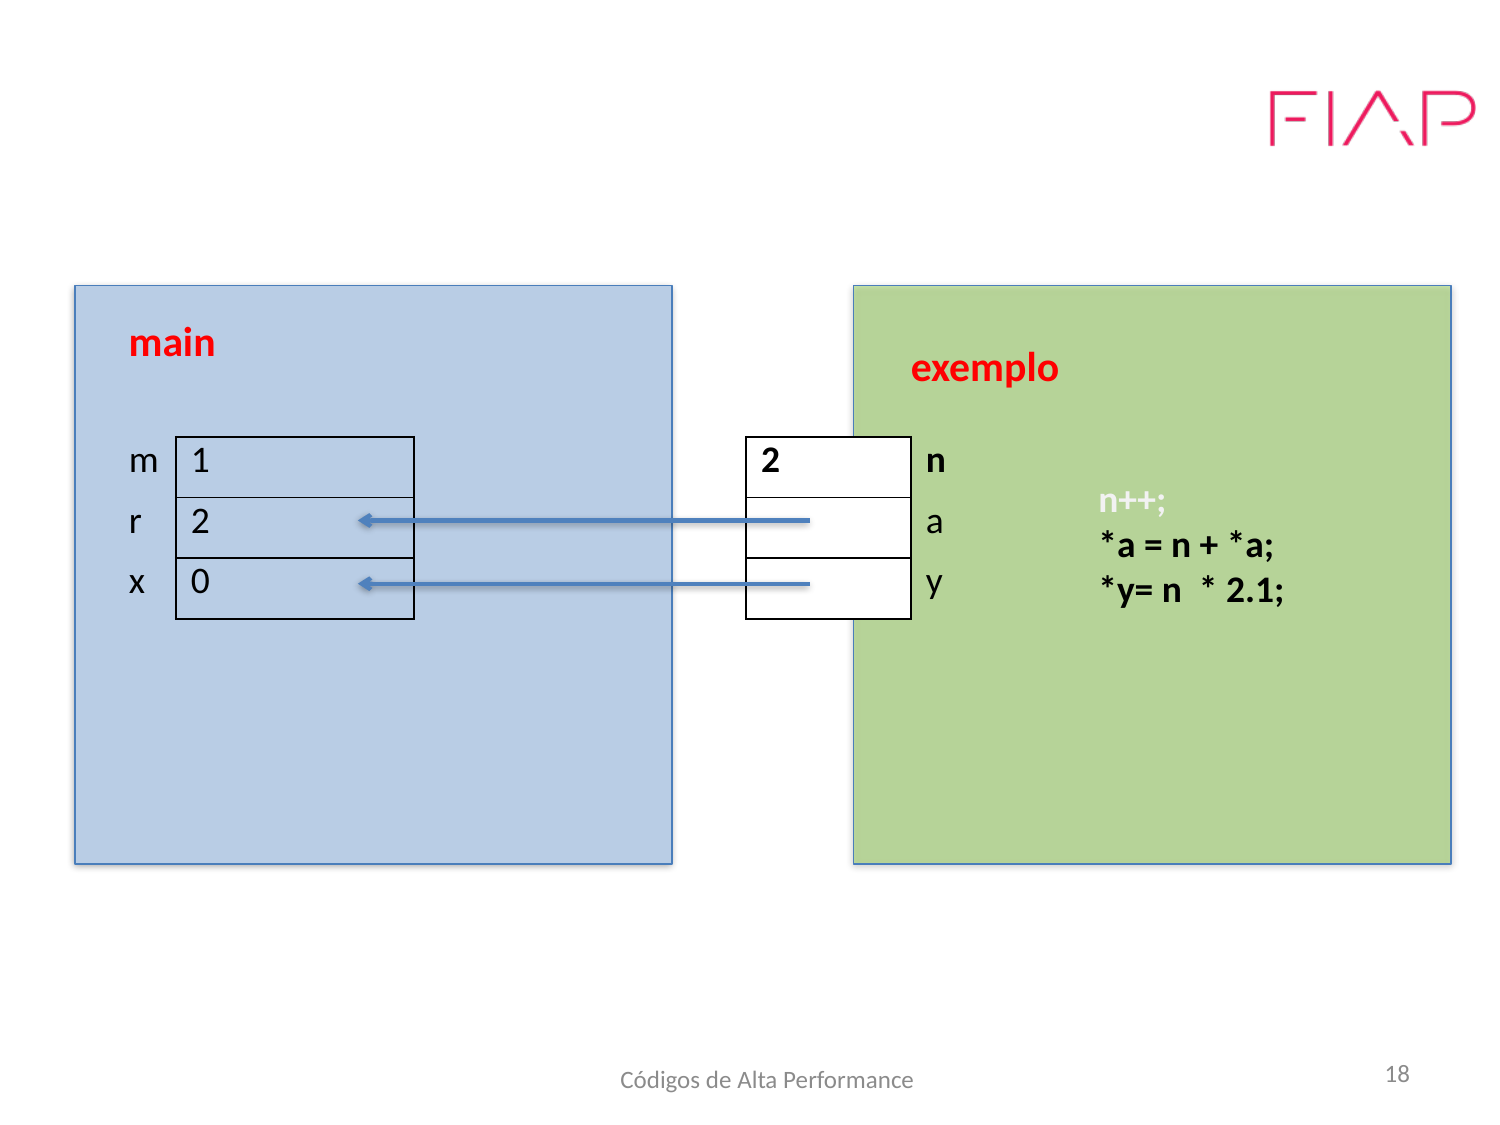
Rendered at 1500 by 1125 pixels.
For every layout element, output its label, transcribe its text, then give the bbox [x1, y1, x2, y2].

table_cell [747, 498, 910, 557]
slide_number 18 [1074, 1042, 1425, 1103]
footer Códigos de Alta Performance [480, 1031, 1055, 1125]
table_cell x [114, 558, 175, 619]
text_box [853, 618, 1452, 865]
table_header n [912, 437, 1075, 497]
table_cell 0 [177, 559, 413, 618]
text_box [853, 285, 1452, 467]
text_box exemplo [896, 332, 1219, 398]
text_box main [113, 307, 293, 373]
text_box n++; *a = n + *a; *y= n * 2.1; [1074, 467, 1459, 618]
table_header 2 [747, 438, 910, 497]
table_cell y [912, 558, 1075, 619]
table_cell r [114, 497, 175, 558]
table_cell [747, 559, 910, 618]
table_cell 2 [177, 498, 413, 557]
text_box [74, 285, 673, 865]
picture [1246, 35, 1500, 204]
table_cell a [912, 497, 1074, 558]
table_header 1 [177, 438, 413, 497]
table_header m [114, 437, 175, 497]
